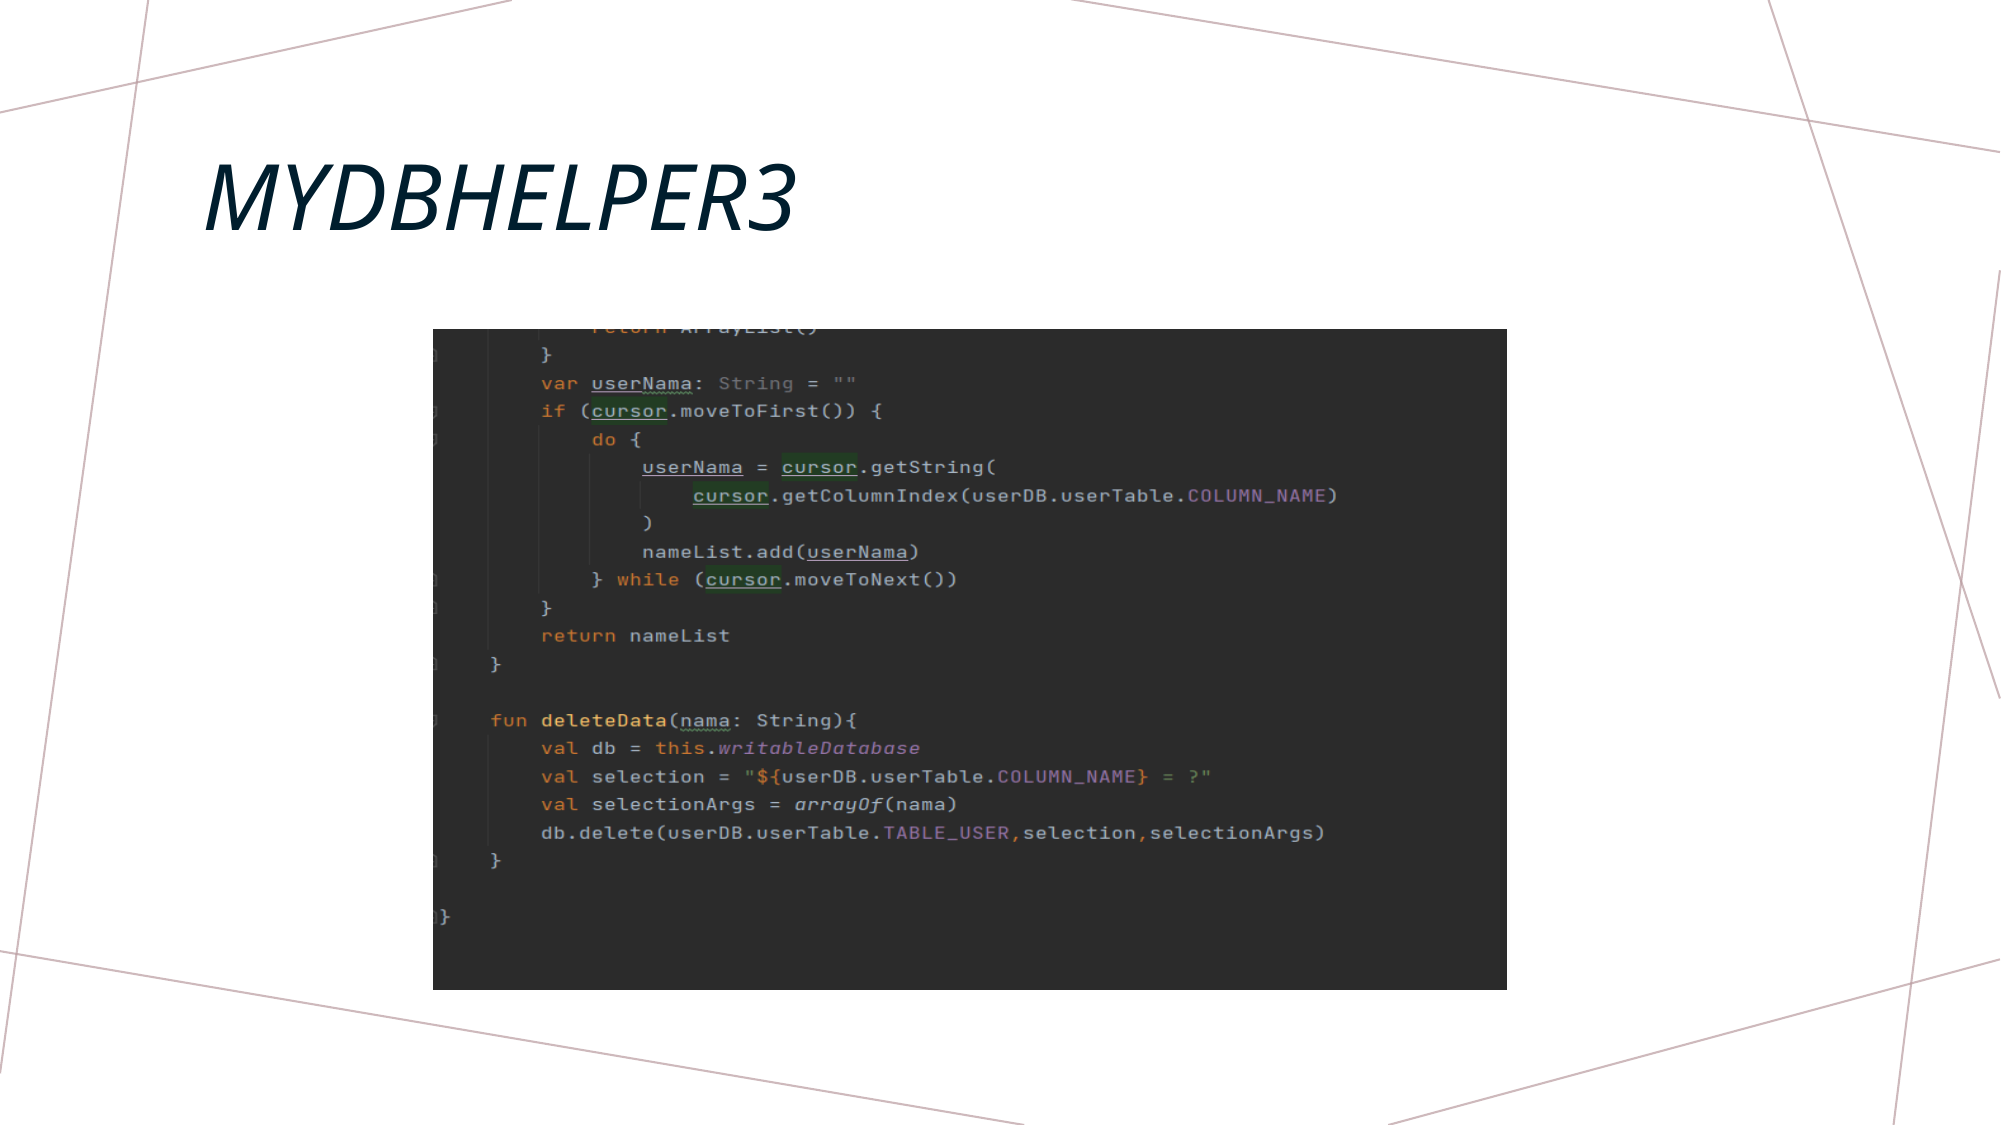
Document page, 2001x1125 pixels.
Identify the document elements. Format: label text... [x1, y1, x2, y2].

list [432, 329, 1507, 990]
title MYDBHELPER3 [187, 87, 1813, 315]
